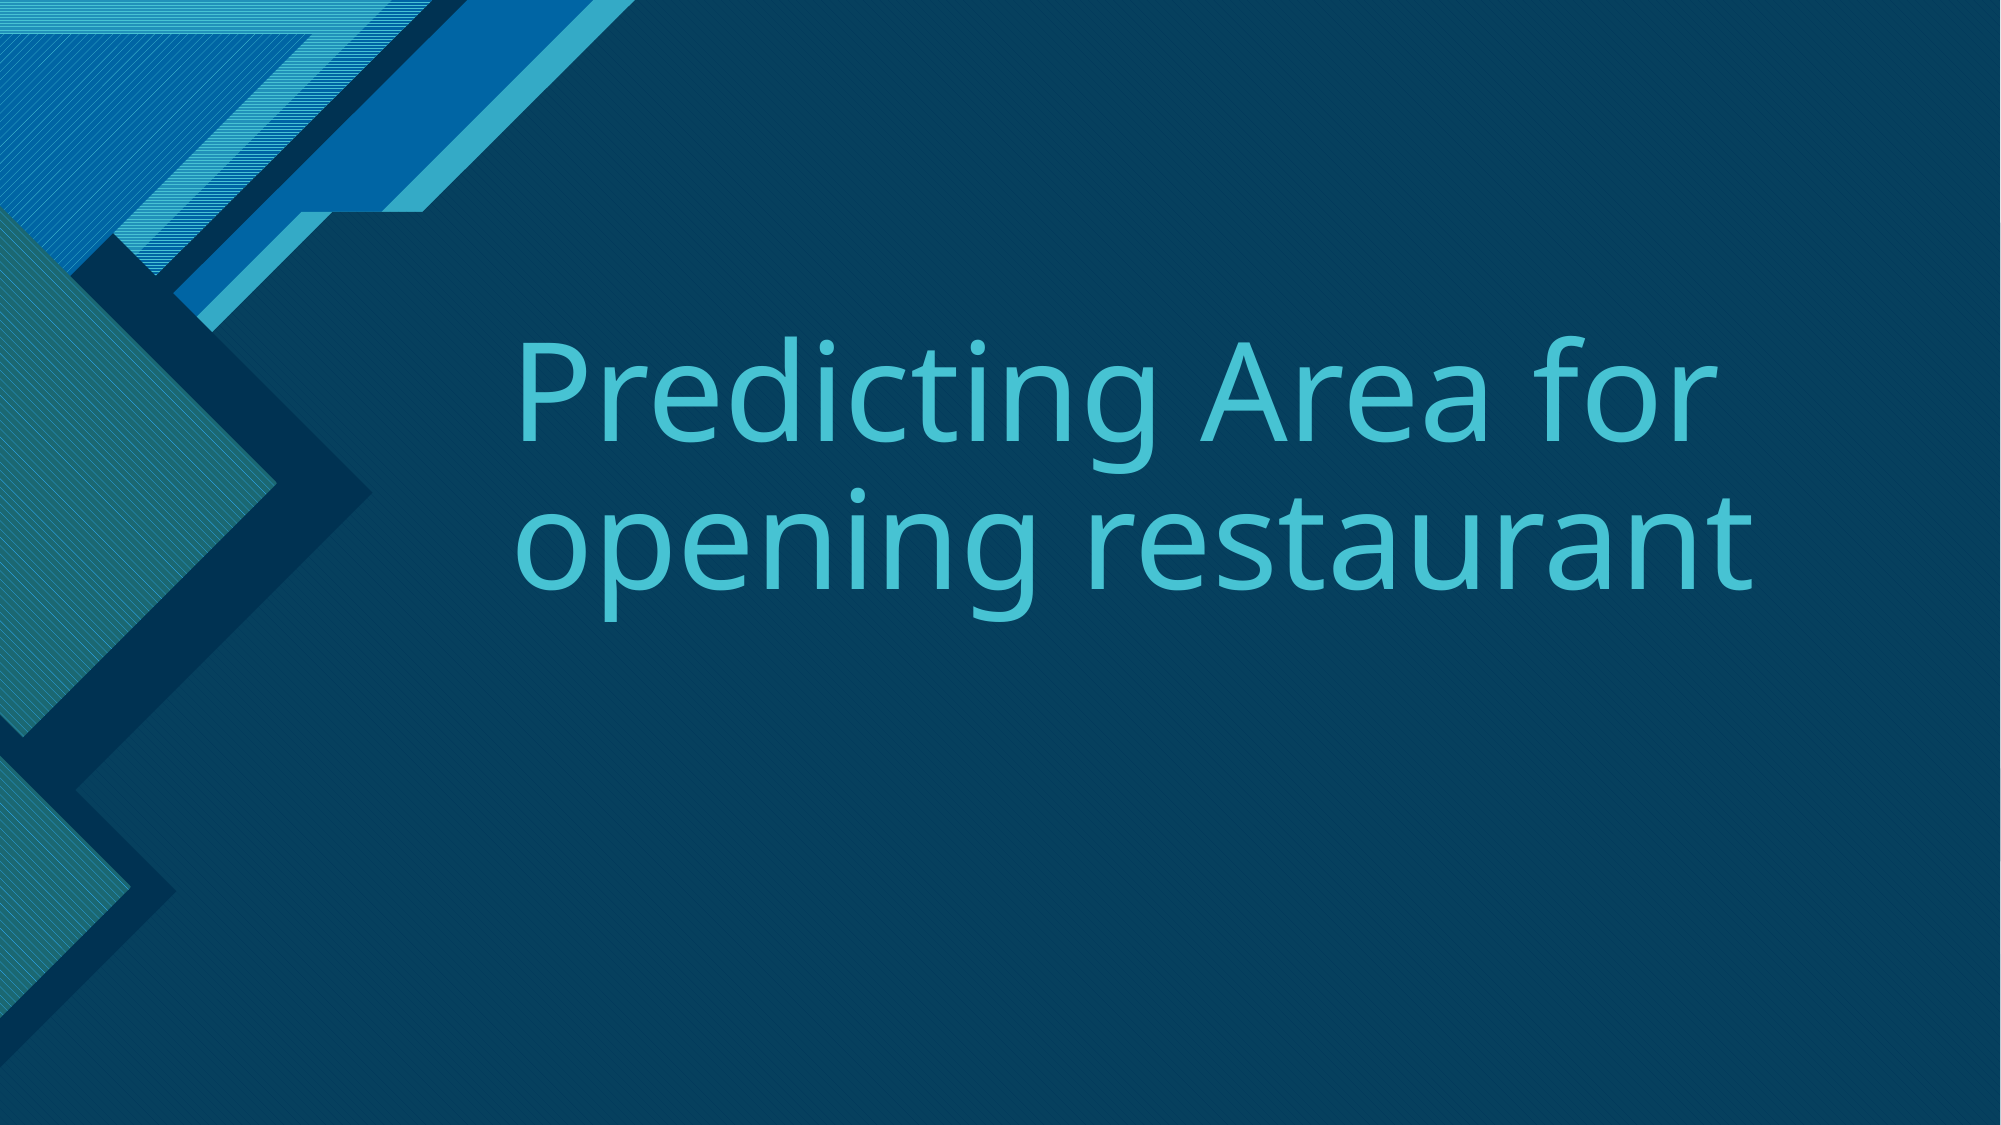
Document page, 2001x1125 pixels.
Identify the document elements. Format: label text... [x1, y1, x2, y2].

title Predicting Area for opening restaurant [495, 285, 1795, 627]
